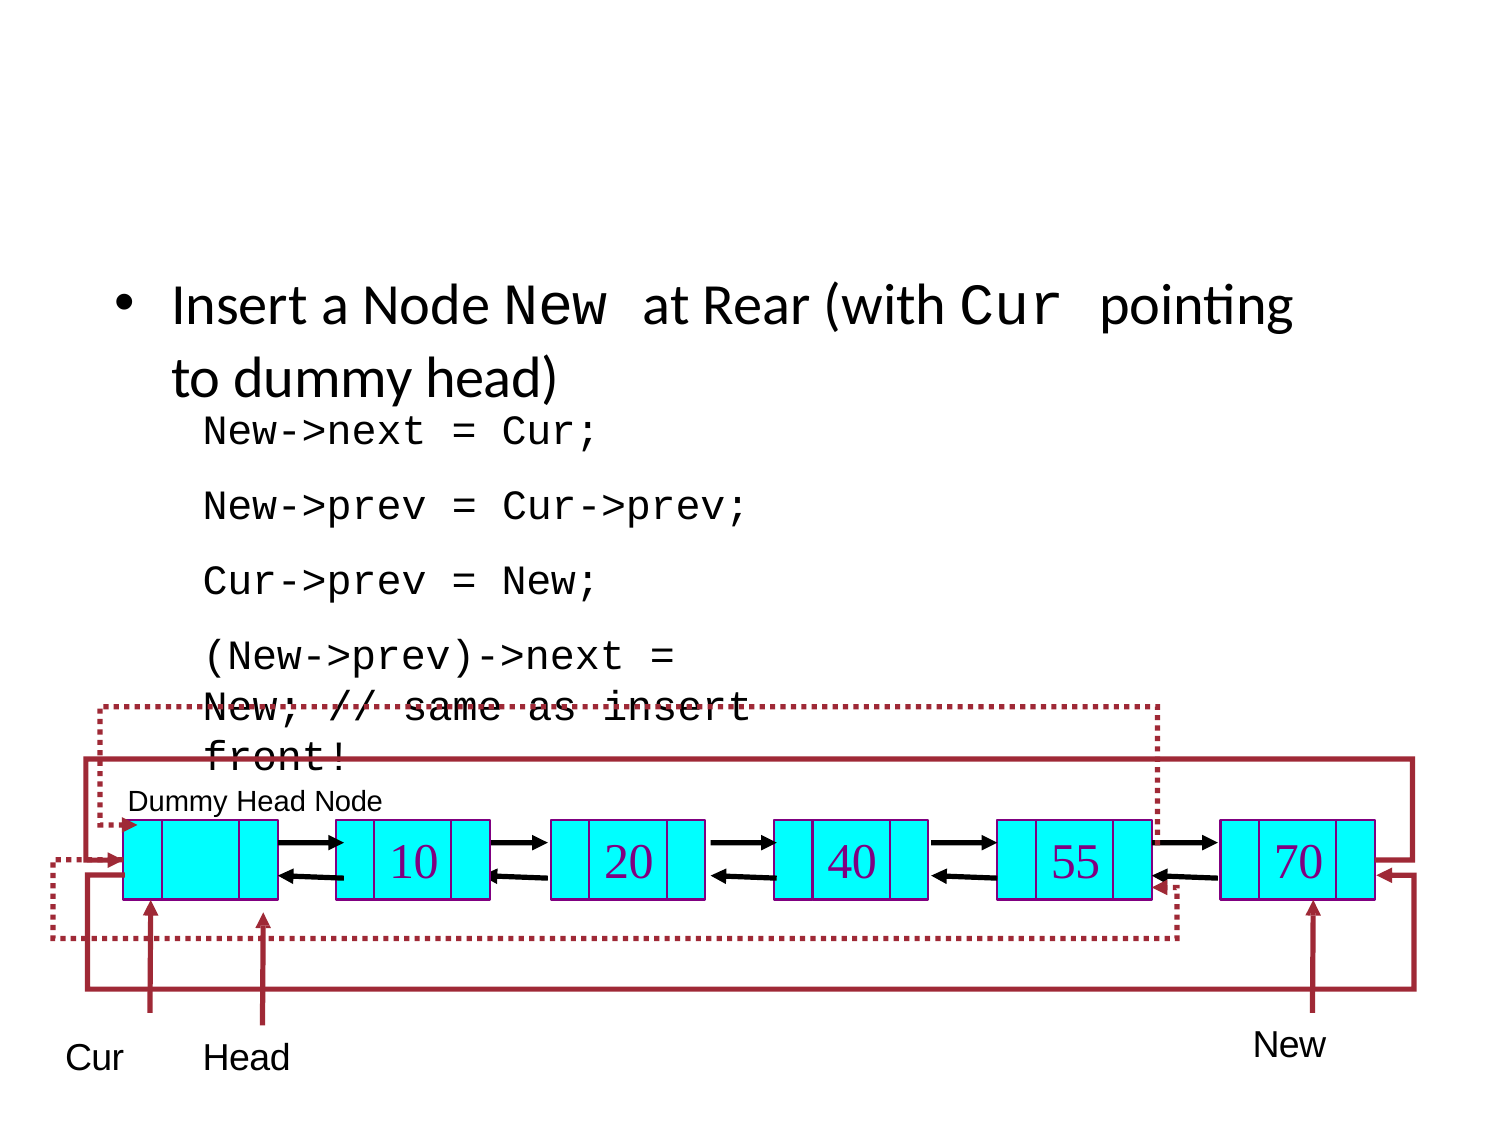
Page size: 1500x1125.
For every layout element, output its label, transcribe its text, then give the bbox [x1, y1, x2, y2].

text_box [1154, 725, 1161, 731]
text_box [1219, 818, 1377, 901]
text_box [665, 704, 672, 710]
text_box [112, 935, 118, 942]
text_box [164, 935, 170, 942]
text_box [227, 935, 233, 942]
text_box [1040, 704, 1047, 710]
text_box [592, 704, 599, 710]
text_box [237, 935, 243, 942]
text_box [1154, 787, 1161, 794]
text_box [97, 822, 104, 828]
text_box [1224, 986, 1310, 992]
text_box [91, 935, 97, 942]
text_box [50, 857, 61, 868]
text_box [216, 935, 222, 942]
text_box [1154, 798, 1161, 804]
text_box [1092, 704, 1099, 710]
text_box [290, 704, 297, 710]
text_box [1154, 777, 1161, 783]
text_box [122, 935, 129, 942]
text_box [1154, 756, 1161, 762]
text_box [195, 935, 201, 942]
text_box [122, 818, 492, 901]
text_box Dummy Head Node [125, 780, 386, 817]
text_box [144, 704, 151, 710]
text_box [467, 704, 474, 710]
text_box [185, 935, 191, 942]
text_box [1316, 867, 1417, 992]
text_box [103, 852, 117, 868]
text_box [50, 924, 56, 931]
text_box [84, 872, 147, 992]
text_box [50, 872, 56, 879]
text_box [86, 857, 93, 863]
text_box [206, 935, 212, 942]
text_box New [1250, 1017, 1330, 1065]
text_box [255, 818, 1219, 1026]
text_box Insert a Node New at Rear (with Cur pointing to dummy head) New->next = Cur; New->prev = Cur->prev; Cur->prev = New; (New->prev)->next = New; // same as insert front! [112, 261, 1430, 779]
text_box [1154, 746, 1161, 752]
text_box [1154, 704, 1161, 710]
text_box [1154, 735, 1161, 742]
text_box [967, 704, 974, 710]
text_box [1154, 808, 1161, 815]
text_box [102, 935, 108, 942]
text_box [842, 704, 849, 710]
text_box [97, 791, 103, 798]
text_box [60, 935, 66, 942]
text_box [415, 704, 422, 710]
text_box [174, 935, 181, 942]
text_box [142, 910, 160, 1013]
text_box [1161, 756, 1416, 863]
text_box [133, 935, 139, 942]
text_box [540, 704, 547, 710]
text_box [217, 704, 224, 710]
text_box [1154, 715, 1161, 721]
text_box [83, 756, 1154, 863]
text_box [153, 986, 249, 992]
text_box [81, 935, 87, 942]
text_box [342, 704, 349, 710]
text_box Cur [62, 1030, 128, 1078]
text_box [1154, 767, 1161, 773]
text_box Head [200, 1030, 295, 1078]
text_box [97, 718, 103, 725]
text_box [915, 704, 922, 710]
text_box [1305, 911, 1321, 1013]
text_box [97, 704, 109, 714]
text_box [790, 704, 797, 710]
text_box [165, 704, 172, 710]
text_box [717, 704, 724, 710]
text_box [70, 935, 77, 942]
text_box [50, 935, 56, 942]
